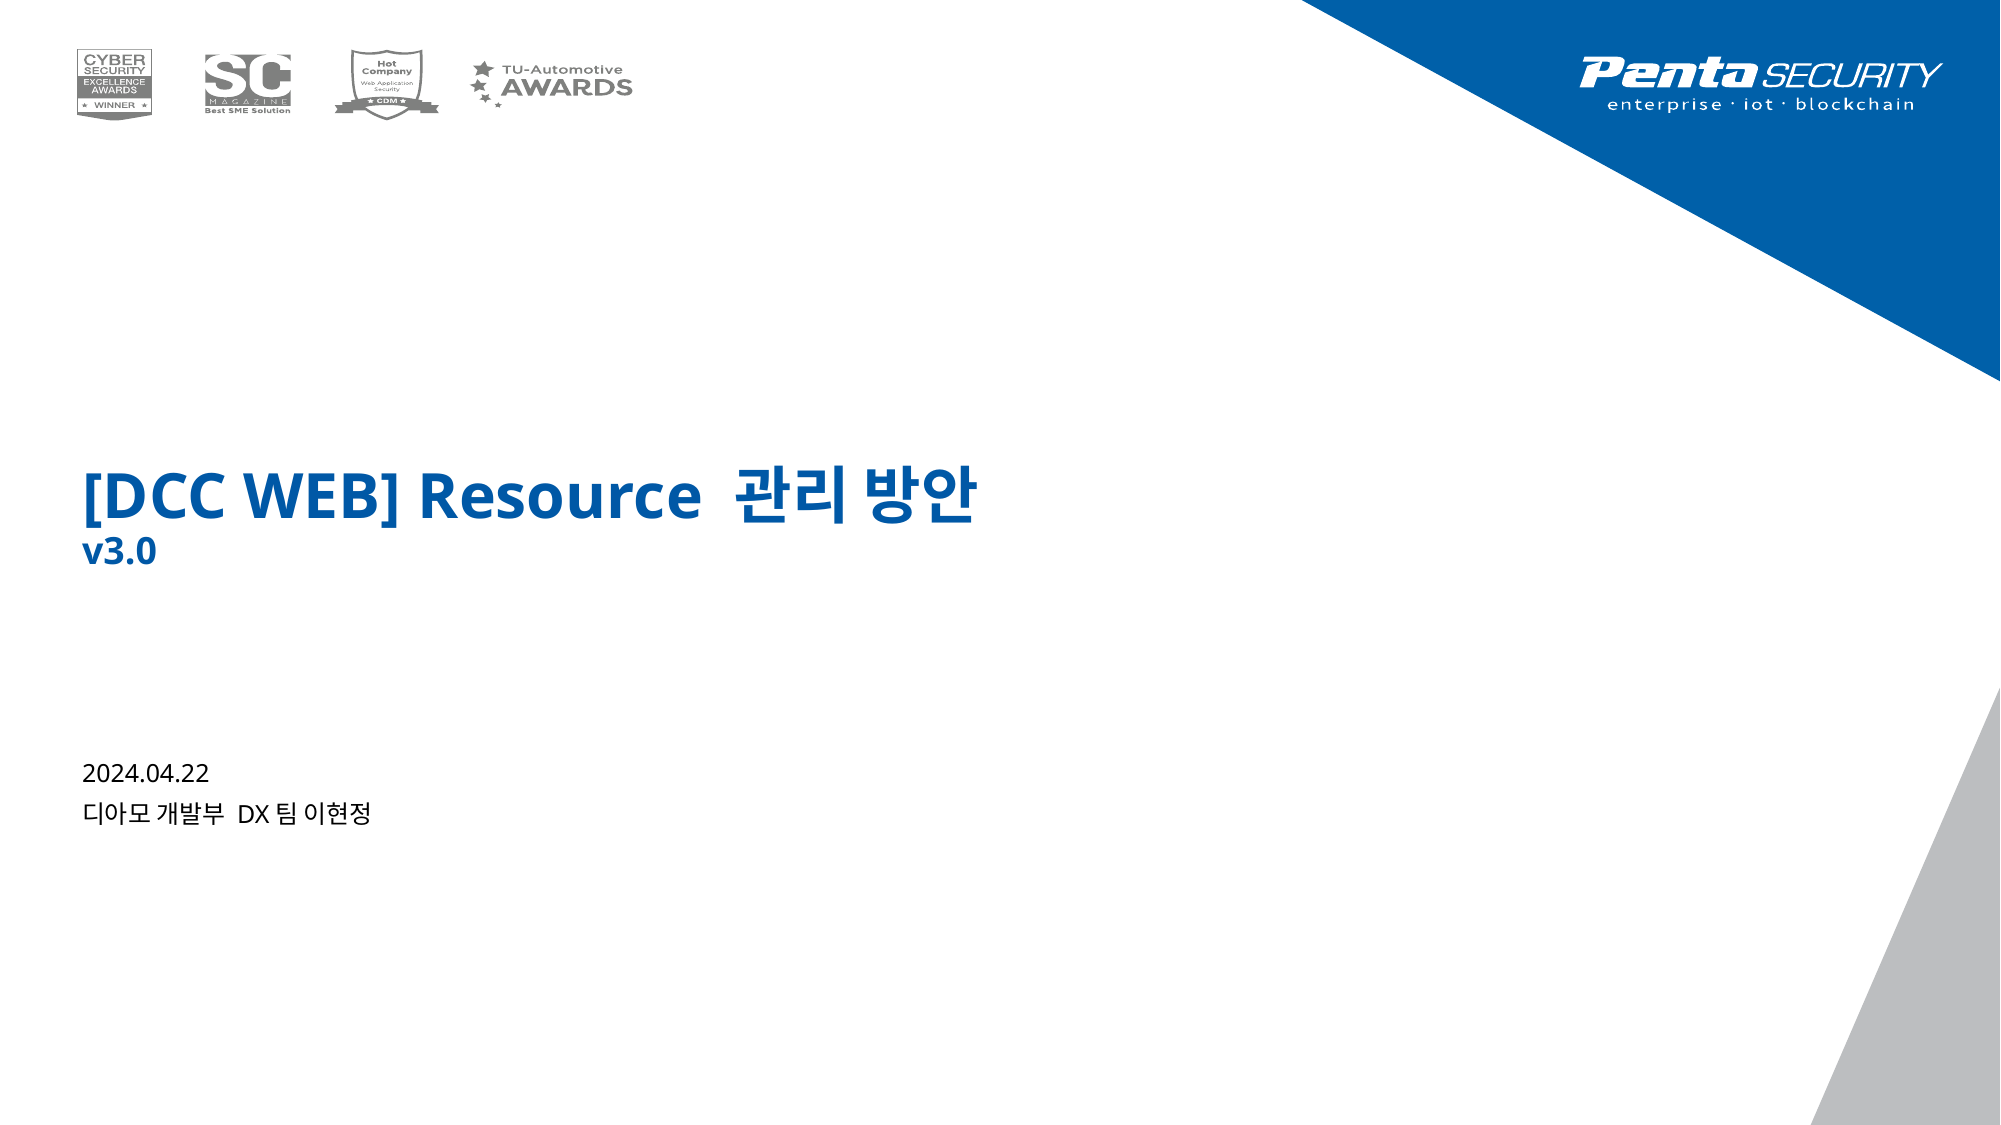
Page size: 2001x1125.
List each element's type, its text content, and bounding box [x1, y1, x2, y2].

title [DCC WEB] Resource 관리 방안 v3.0 [82, 289, 1850, 573]
list 2024.04.22 디아모 개발부 DX팀 이현정 [82, 754, 1850, 842]
